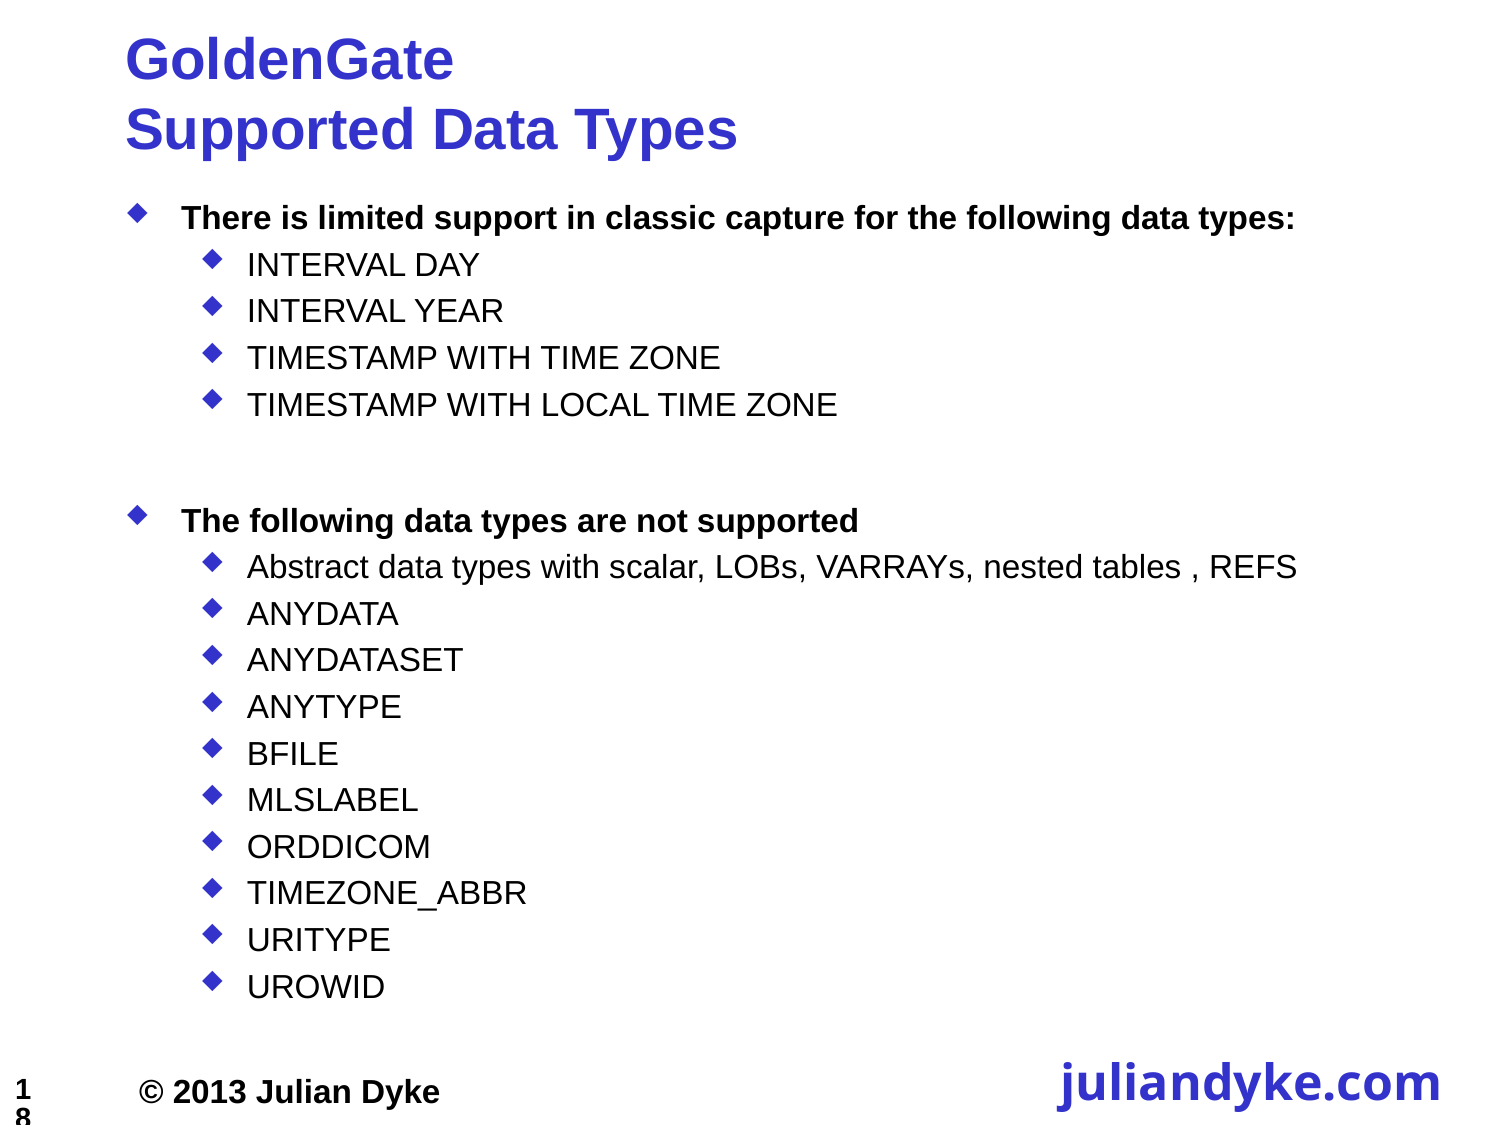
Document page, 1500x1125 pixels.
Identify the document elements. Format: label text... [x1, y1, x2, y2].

title GoldenGate Supported Data Types [125, 12, 1438, 161]
list There is limited support in classic capture for the following data types: INTERVAL DAY INTERVAL YEAR TIMESTAMP WITH TIME ZONE TIMESTAMP WITH LOCAL TIME ZONE The following data types are not supported Abstract data types with scalar, LOBs, VARRAYs, nested tables , REFS ANYDATA ANYDATASET ANYTYPE BFILE MLSLABEL ORDDICOM TIMEZONE_ABBR URITYPE UROWID [125, 196, 1438, 1047]
slide_number 18 [0, 1062, 63, 1113]
